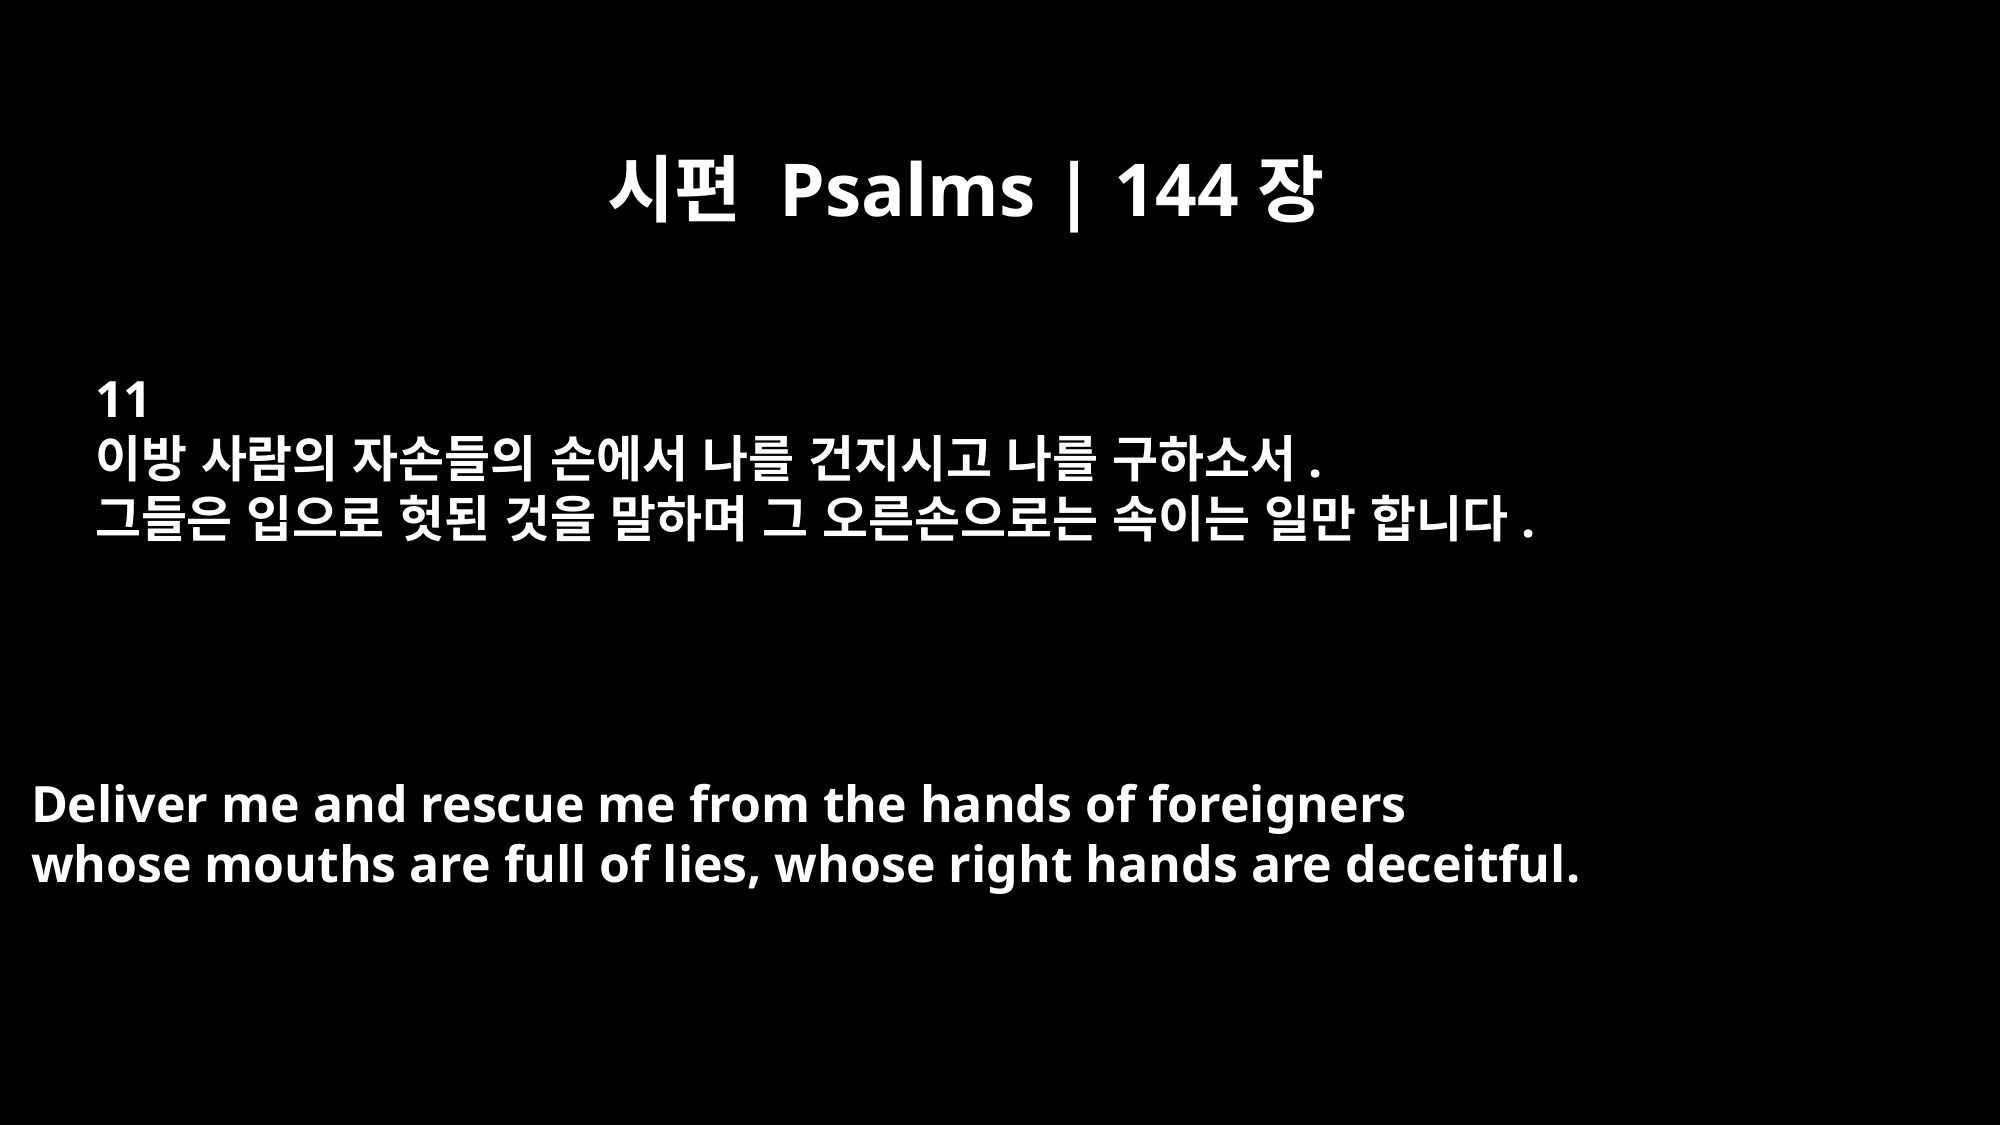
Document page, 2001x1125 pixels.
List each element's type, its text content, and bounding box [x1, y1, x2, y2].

text_box 시편 Psalms | 144장 [592, 136, 1340, 239]
text_box 11 이방 사람의 자손들의 손에서 나를 건지시고 나를 구하소서. 그들은 입으로 헛된 것을 말하며 그 오른손으로는 속이는 일만 합니다. [80, 359, 1551, 555]
text_box Deliver me and rescue me from the hands of foreigners whose mouths are full of lies, whose right hands are deceitful. [16, 764, 1596, 900]
